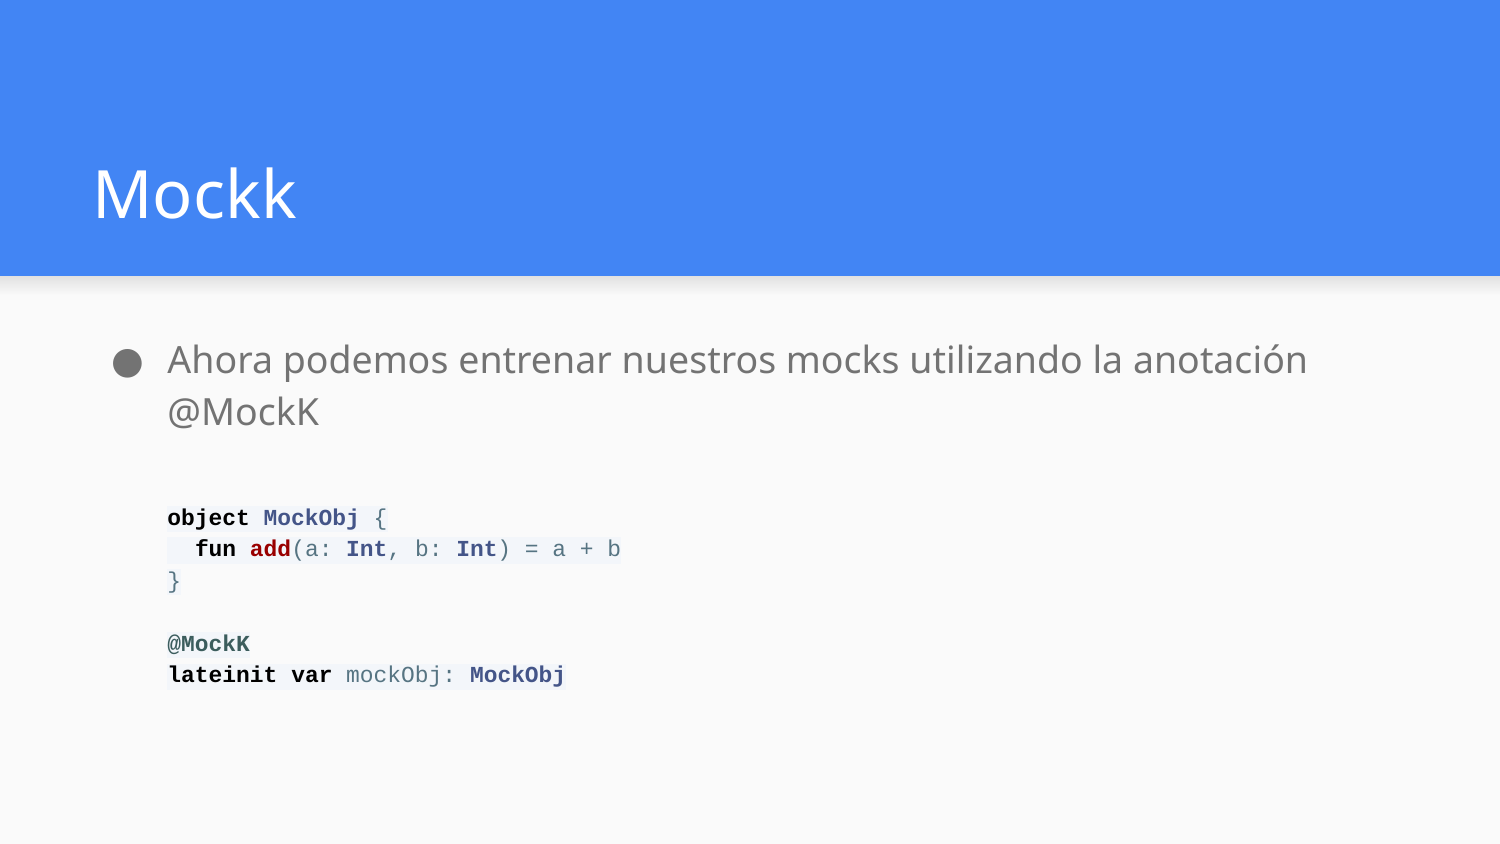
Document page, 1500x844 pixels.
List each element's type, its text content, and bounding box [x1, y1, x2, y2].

list Ahora podemos entrenar nuestros mocks utilizando la anotación @MockK object MockObj { fun add(a: Int, b: Int) = a + b } @MockK lateinit var mockObj: MockObj [77, 314, 1427, 760]
title Mockk [77, 121, 1427, 248]
